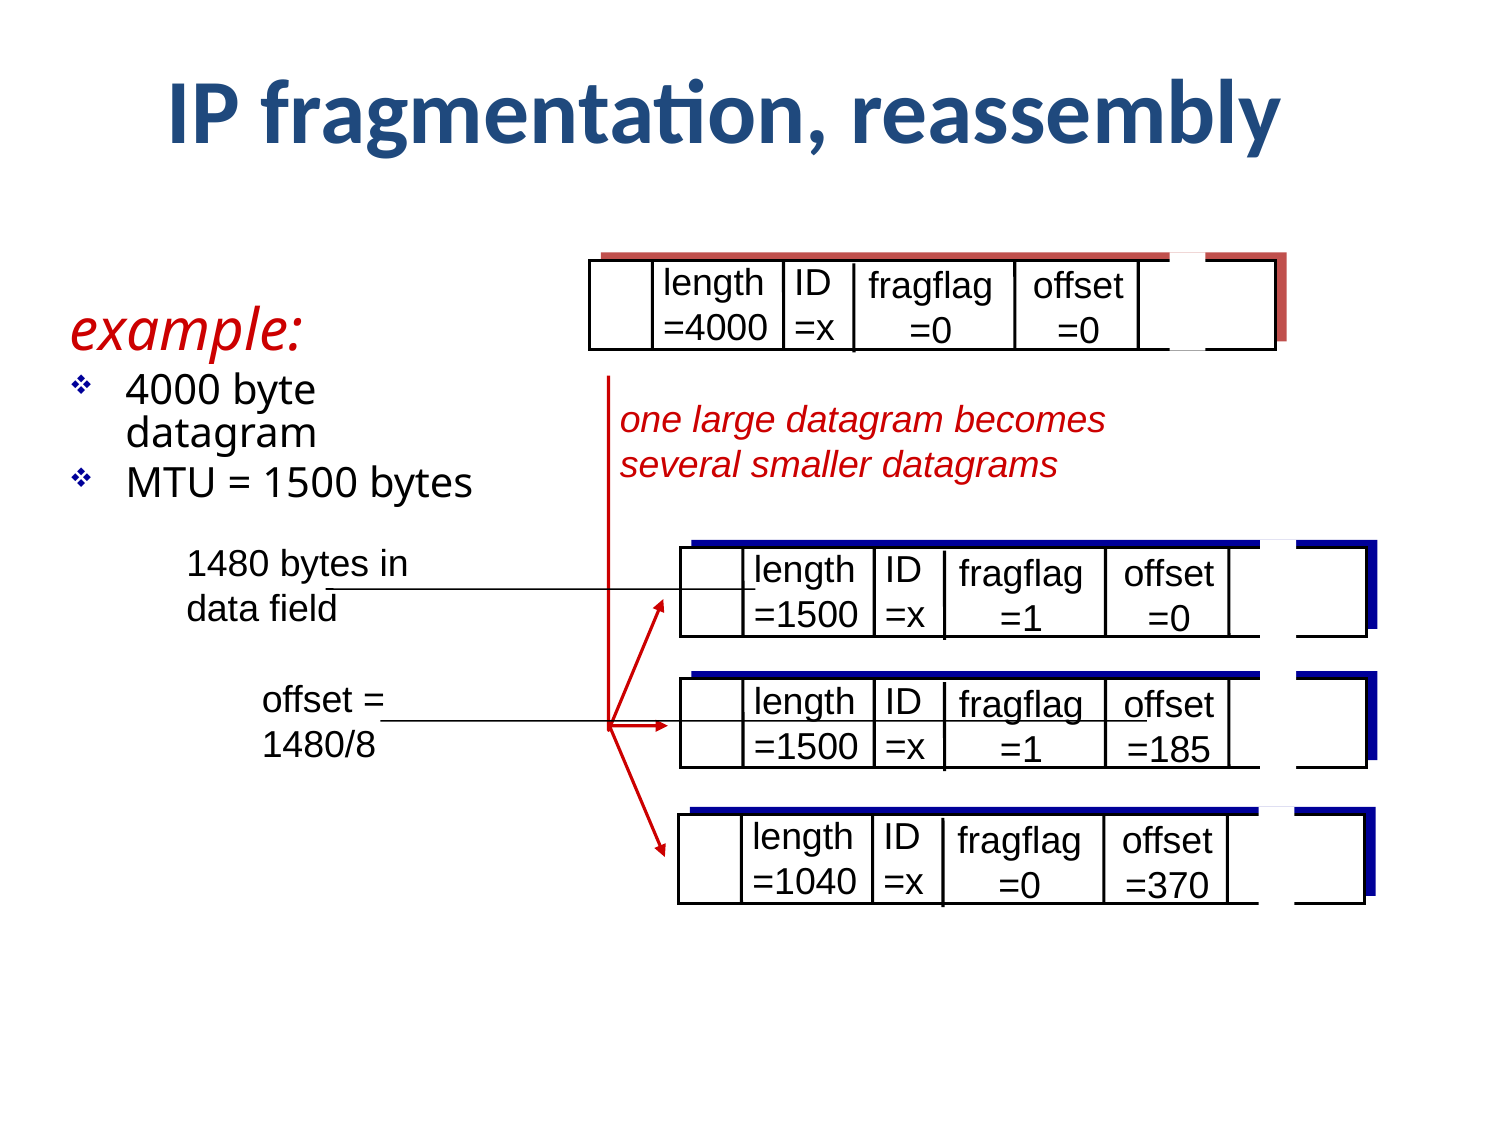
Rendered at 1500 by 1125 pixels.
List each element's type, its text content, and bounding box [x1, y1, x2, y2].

text_box example: 4000 byte datagram MTU = 1500 bytes [54, 295, 519, 571]
title IP fragmentation, reassembly [87, 30, 1363, 184]
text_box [604, 375, 1378, 914]
text_box offset = 1480/8 [247, 667, 402, 773]
text_box 1480 bytes in data field [171, 531, 435, 636]
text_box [589, 250, 1287, 359]
